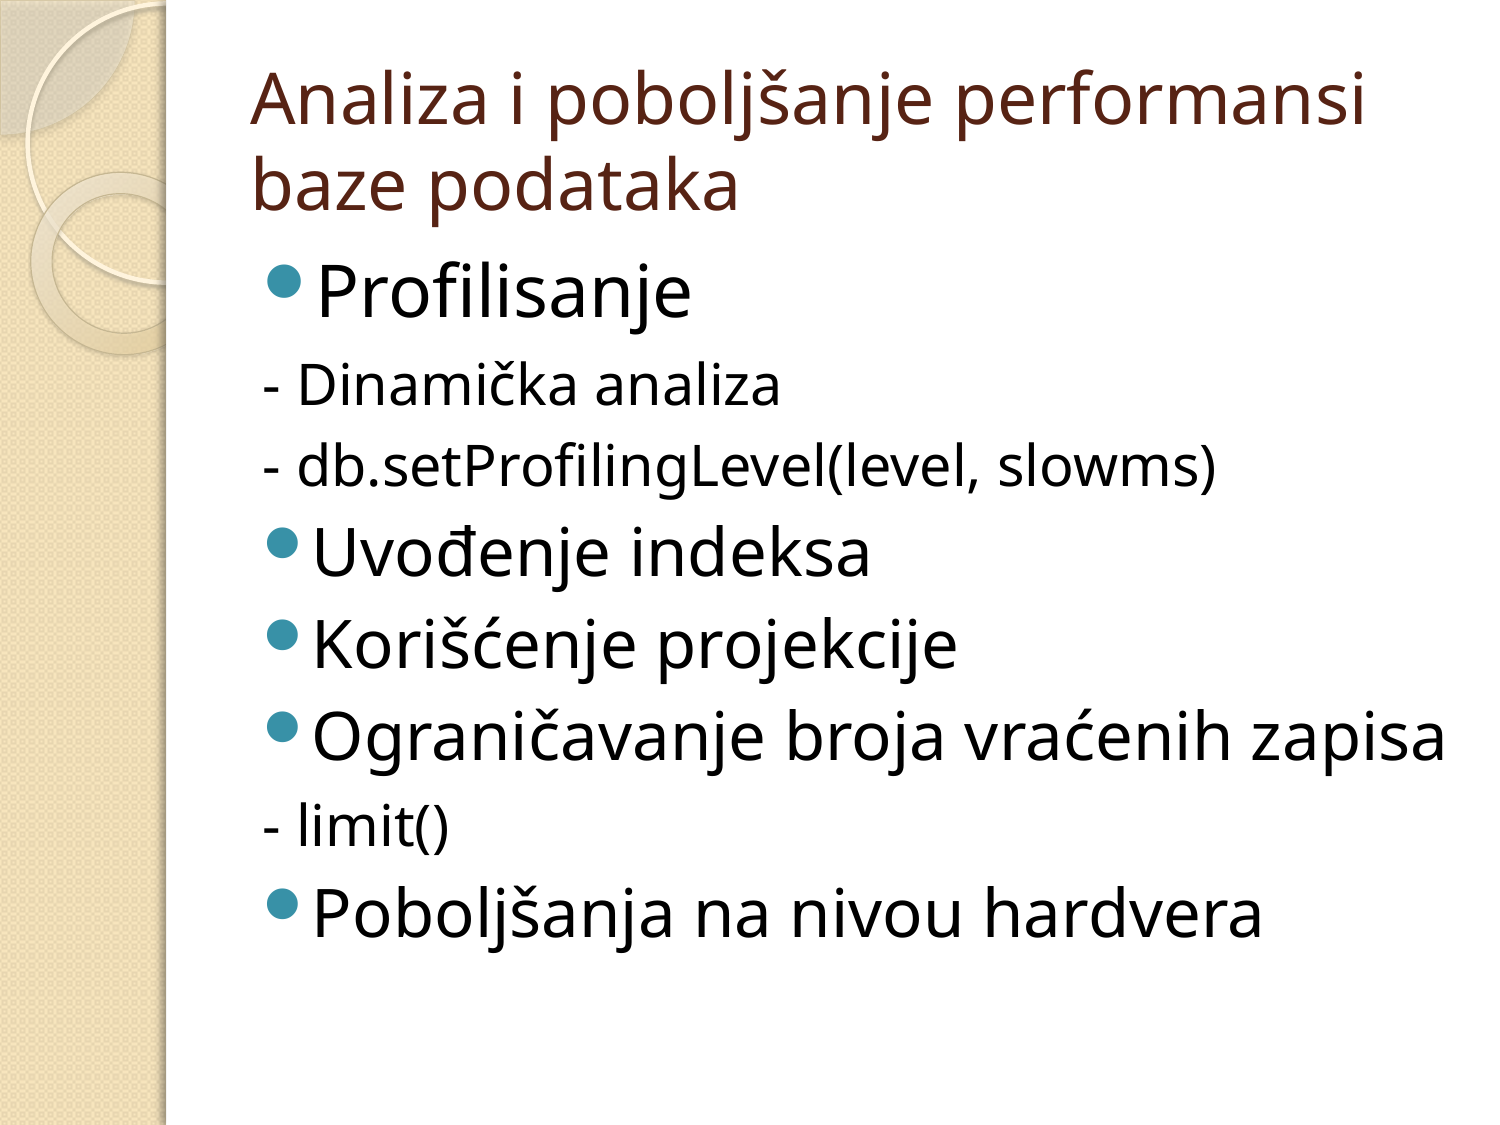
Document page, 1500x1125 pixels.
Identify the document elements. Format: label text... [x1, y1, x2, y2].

list Profilisanje - Dinamička analiza - db.setProfilingLevel(level, slowms) Uvođenje indeksa Korišćenje projekcije Ograničavanje broja vraćenih zapisa - limit() Poboljšanja na nivou hardvera [235, 237, 1466, 1025]
title Analiza i poboljšanje performansi baze podataka [235, 45, 1466, 233]
